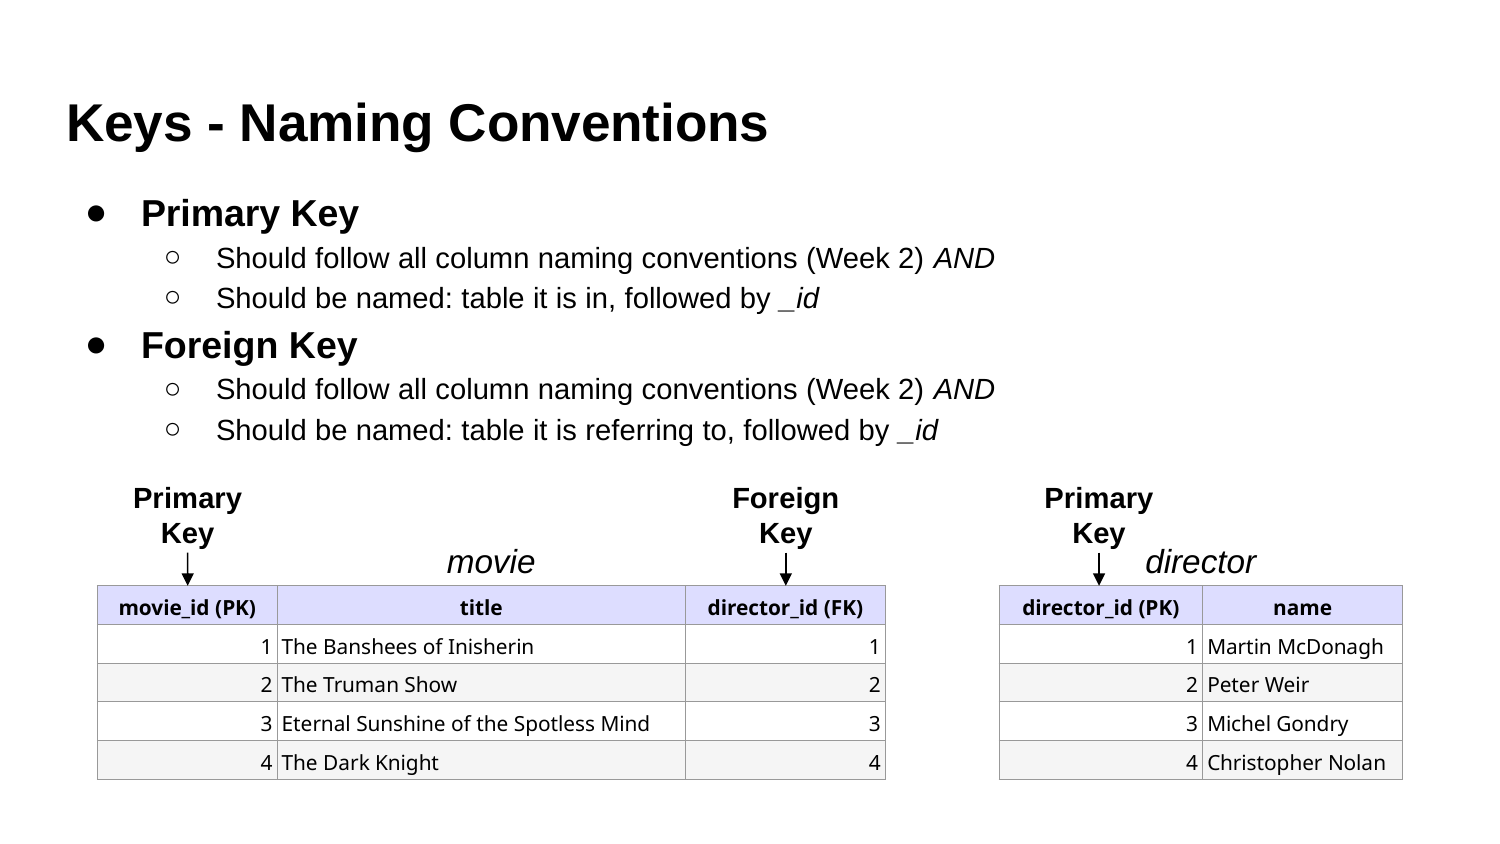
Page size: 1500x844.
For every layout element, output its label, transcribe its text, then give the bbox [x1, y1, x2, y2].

table_cell Michel Gondry [1203, 702, 1402, 740]
table_cell 2 [98, 664, 277, 701]
table_cell The Dark Knight [278, 741, 685, 779]
table_cell 2 [686, 664, 885, 701]
text_box movie [296, 525, 687, 595]
table_cell 3 [686, 702, 885, 740]
table_cell Eternal Sunshine of the Spotless Mind [278, 702, 685, 740]
list Primary Key Should follow all column naming conventions (Week 2) AND Should be named: table it is in, followed by _id Foreign Key Should follow all column naming conventions (Week 2) AND Should be named: table it is referring to, followed by _id [51, 167, 1449, 672]
table_header director_id (FK) [686, 586, 885, 624]
table_cell Christopher Nolan [1203, 741, 1402, 779]
table_cell 1 [686, 625, 885, 663]
table_cell 4 [98, 741, 277, 779]
text_box Foreign Key [693, 464, 879, 553]
table_cell The Truman Show [278, 664, 685, 701]
table_cell Peter Weir [1203, 664, 1402, 701]
title Keys - Naming Conventions [51, 72, 1449, 167]
text_box Primary Key [1022, 464, 1176, 553]
table_header title [278, 586, 685, 624]
table_cell Martin McDonagh [1203, 625, 1402, 663]
text_box Primary Key [110, 464, 265, 553]
table_cell The Banshees of Inisherin [278, 625, 685, 663]
table_cell 4 [1000, 741, 1202, 779]
table_header movie_id (PK) [98, 586, 277, 624]
table_cell 2 [1000, 664, 1202, 701]
table_cell 1 [98, 625, 277, 663]
table_header director_id (PK) [1000, 586, 1202, 624]
table_cell 3 [1000, 702, 1202, 740]
table_cell 1 [1000, 625, 1202, 663]
table_header name [1203, 586, 1402, 624]
table_cell 3 [98, 702, 277, 740]
table_cell 4 [686, 741, 885, 779]
